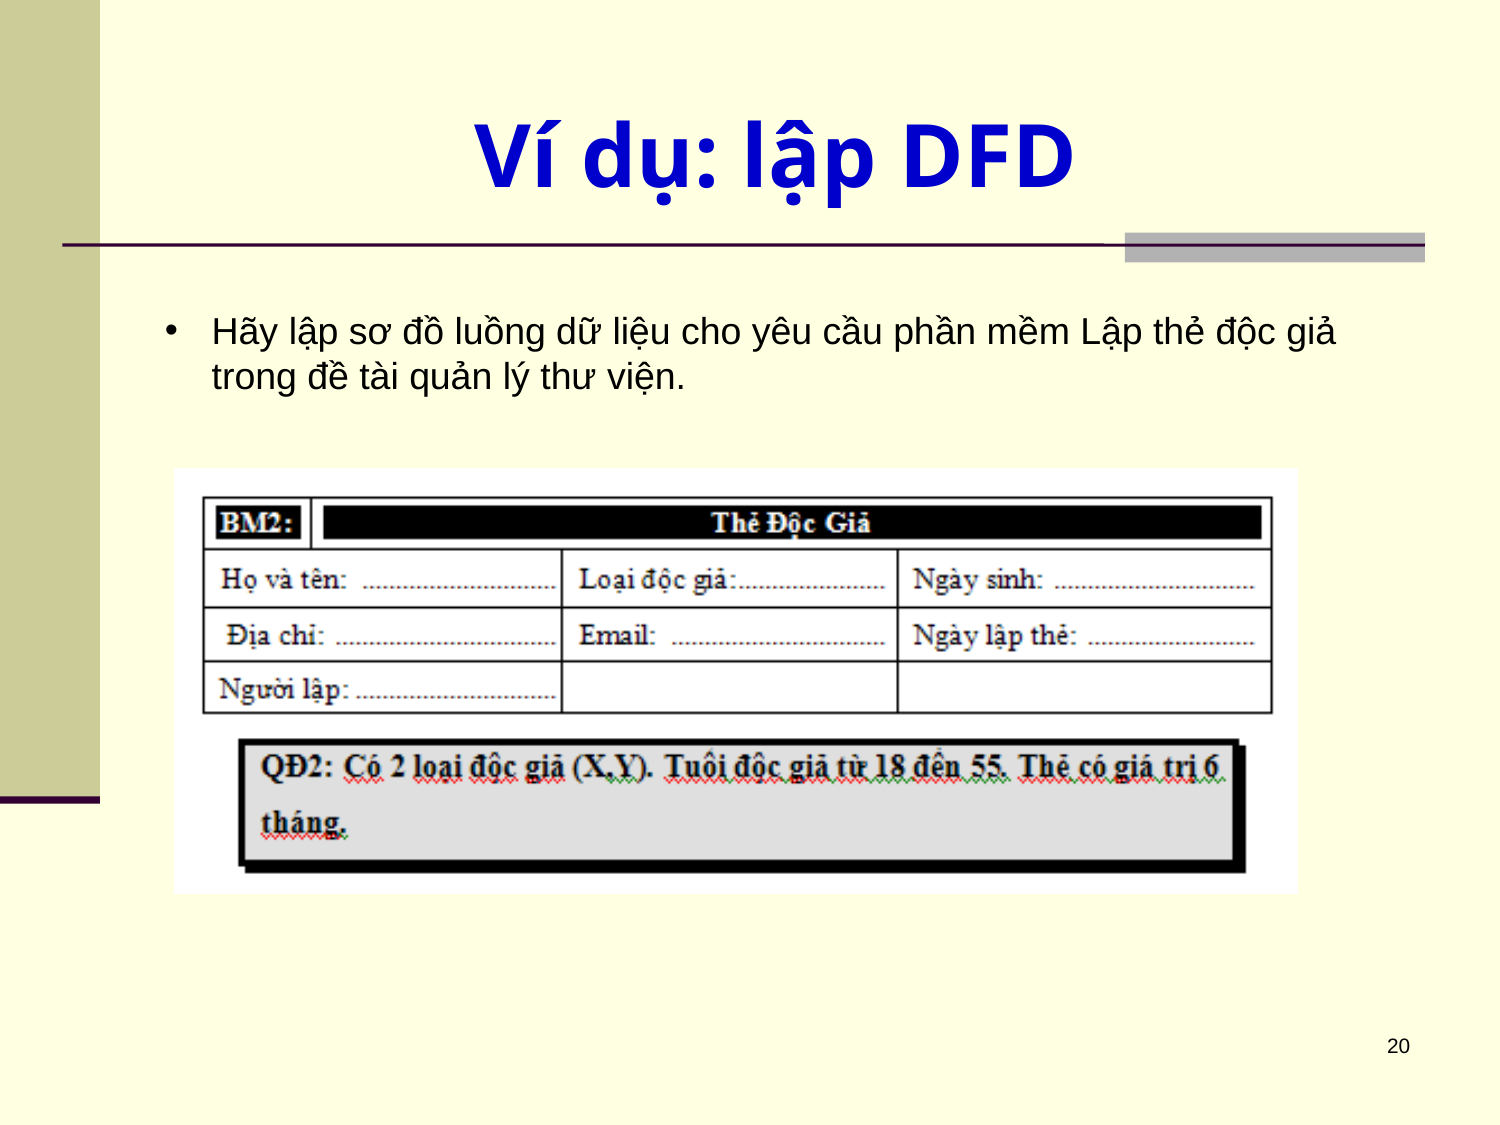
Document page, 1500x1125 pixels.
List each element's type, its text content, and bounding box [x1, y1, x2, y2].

text_box Hãy lập sơ đồ luồng dữ liệu cho yêu cầu phần mềm Lập thẻ độc giả trong đề tài quản lý thư viện. [150, 299, 1375, 405]
slide_number 20 [1112, 1024, 1426, 1101]
picture [174, 468, 1299, 894]
title Ví dụ: lập DFD [150, 70, 1425, 213]
